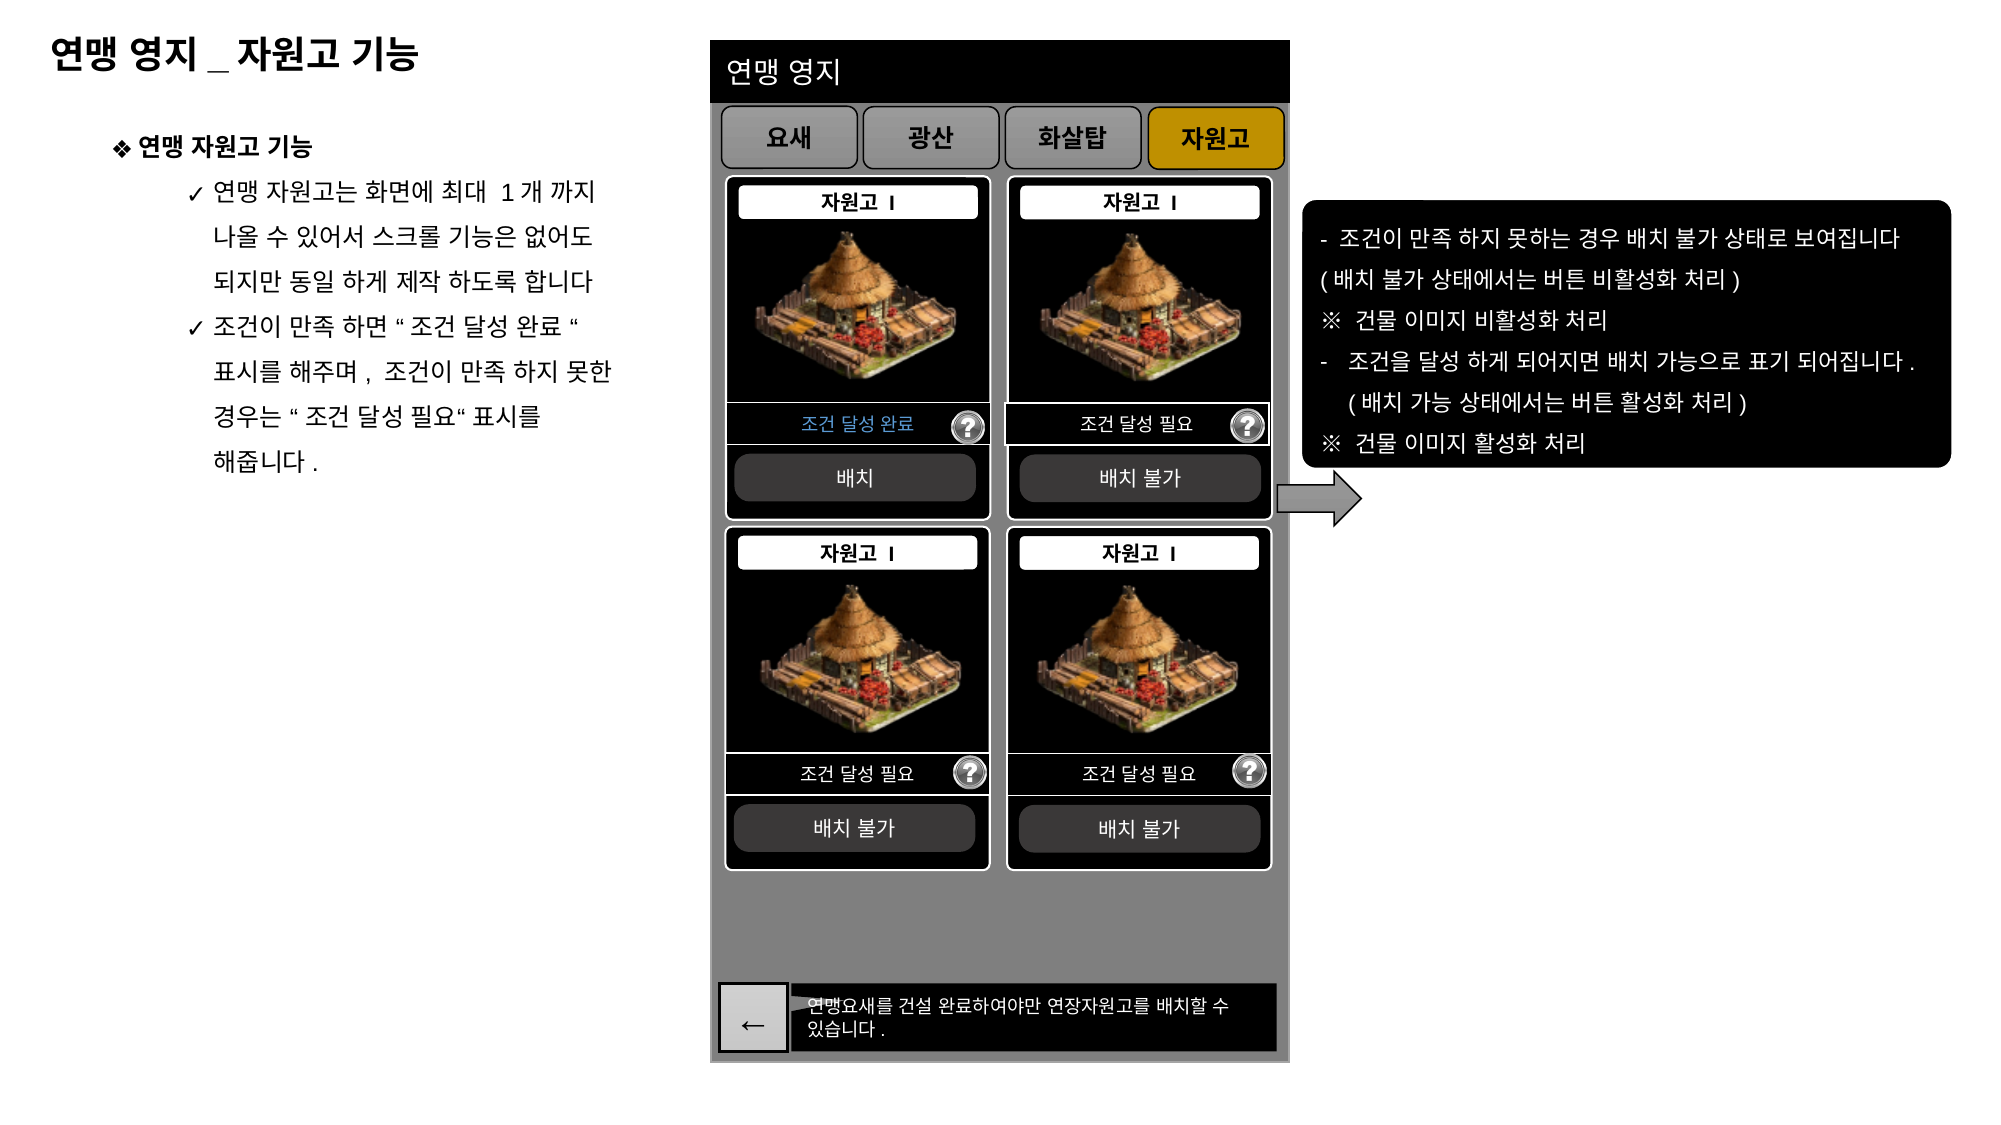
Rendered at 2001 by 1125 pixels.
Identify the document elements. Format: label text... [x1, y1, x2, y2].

text_box 배치 불가 [1018, 804, 1261, 853]
text_box 연맹 자원고 기능 연맹 자원고는 화면에 최대 1개 까지 나올 수 있어서 스크롤 기능은 없어도 되지만 동일 하게 제작 하도록 합니다 조건이 만족 하면 “ 조건 달성 완료 “ 표시를 해주며, 조건이 만족 하지 못한 경우는 “ 조건 달성 필요“ 표시를 해줍니다. [95, 109, 642, 534]
text_box 자원고 I [1019, 184, 1261, 221]
text_box 자원고 [1148, 107, 1285, 170]
text_box 연맹요새를 건설 완료하여야만 연장자원고를 배치할 수 있습니다. [792, 984, 1276, 1051]
picture [750, 223, 959, 388]
picture [1227, 750, 1273, 792]
text_box 광산 [863, 106, 1000, 169]
picture [1032, 578, 1241, 743]
text_box [1007, 445, 1273, 520]
text_box [725, 176, 991, 520]
text_box [1007, 526, 1272, 753]
text_box 연맹 영지_자원고 기능 [35, 23, 450, 84]
text_box 배치 불가 [1019, 454, 1262, 503]
text_box - 조건이 만족 하지 못하는 경우 배치 불가 상태로 보여집니다 (배치 불가 상태에서는 버튼 비활성화 처리) ※ 건물 이미지 비활성화 처리 조건을 달성 하게 되어지면 배치 가능으로 표기 되어집니다. (배치 가능 상태에서는 버튼 활성화 처리) ※ 건물 이미지 활성화 처리 [1300, 198, 1953, 470]
text_box 배치 [734, 453, 977, 502]
picture [947, 752, 993, 794]
text_box 조건 달성 필요 [1004, 402, 1270, 445]
text_box (ATU)쵸쵸쵸쵸쵸쵸쵸 부대 : 6,706 [1029, 580, 1244, 750]
text_box 자원고 I [1018, 534, 1261, 571]
text_box 조건 달성 필요 [725, 753, 944, 796]
text_box 자원고 I [737, 184, 980, 221]
text_box 연맹 영지 [711, 41, 1289, 103]
text_box 화살탑 [1005, 106, 1142, 169]
picture [1225, 405, 1271, 447]
text_box [1007, 176, 1273, 407]
text_box 요새 [721, 106, 858, 169]
picture [1035, 225, 1244, 390]
text_box 조건 달성 완료 [726, 402, 991, 445]
picture [945, 407, 991, 449]
text_box 조건 달성 필요 [1007, 753, 1223, 796]
text_box [725, 796, 990, 871]
text_box [1277, 471, 1362, 526]
text_box [1007, 796, 1272, 871]
text_box ← [719, 983, 788, 1052]
text_box 자원고 I [736, 534, 979, 571]
text_box 배치 불가 [733, 804, 976, 852]
text_box [725, 526, 990, 753]
picture [755, 577, 964, 742]
text_box [711, 103, 1289, 1063]
